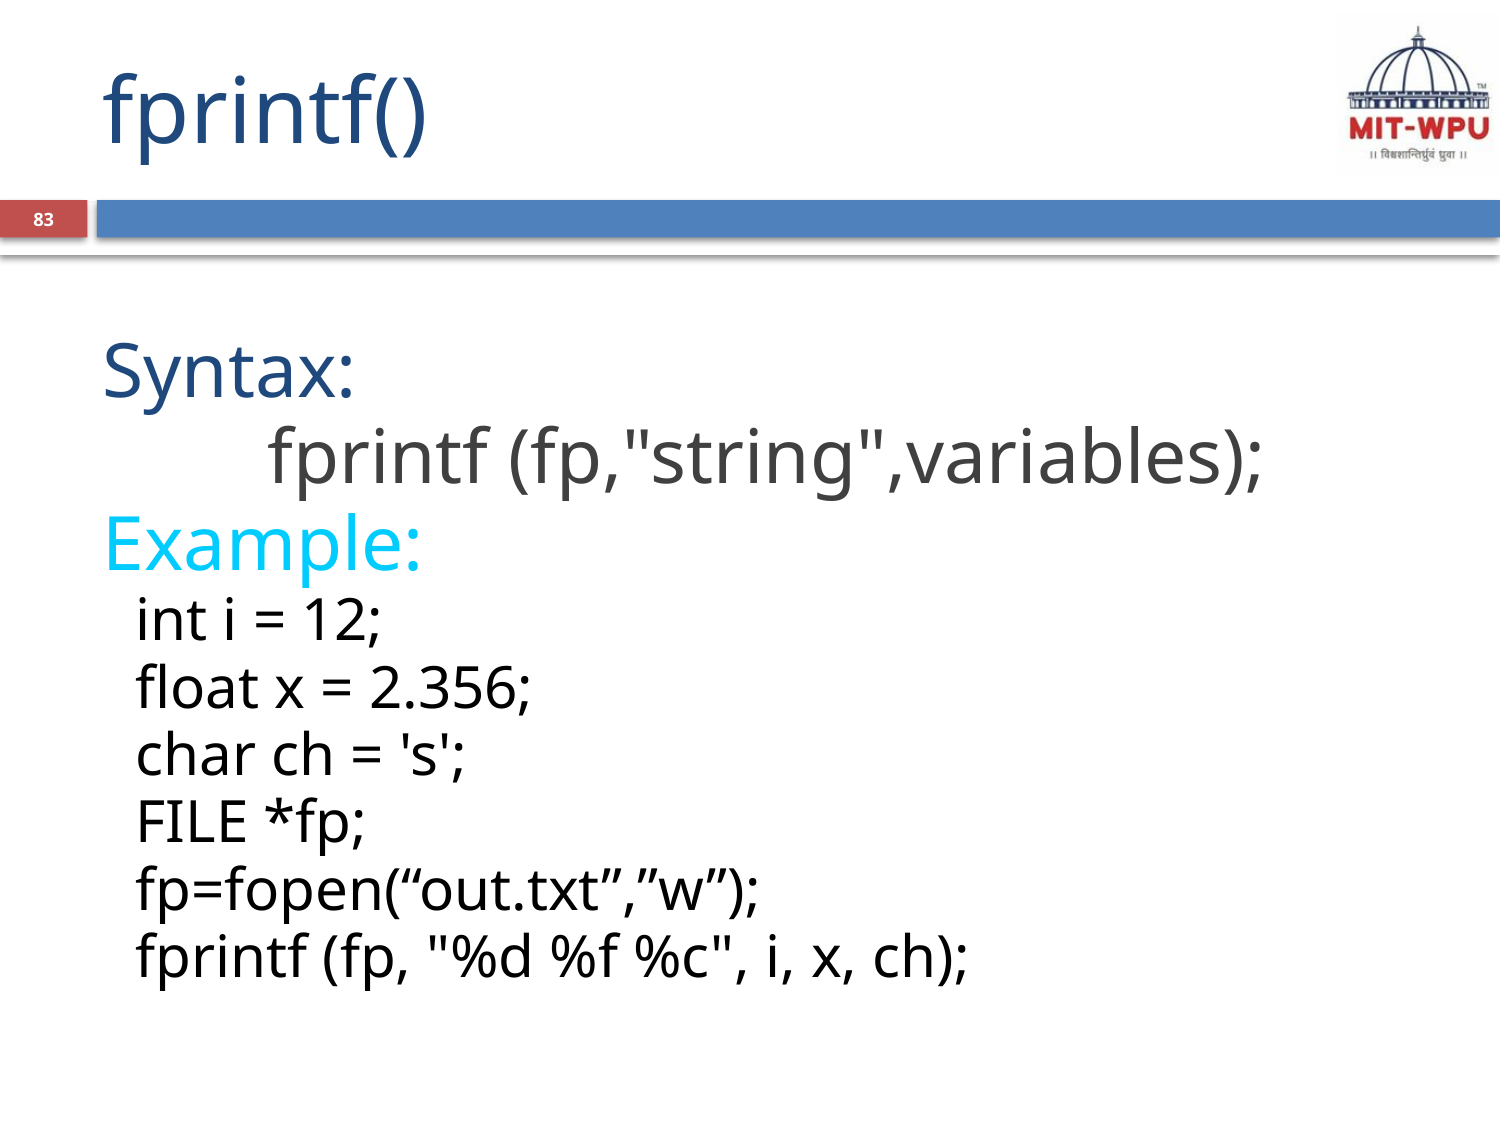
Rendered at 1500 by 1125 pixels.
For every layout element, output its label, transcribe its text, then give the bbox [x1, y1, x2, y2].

title fprintf() [87, 37, 1325, 237]
slide_number 83 [0, 200, 88, 241]
list Syntax: fprintf (fp,"string",variables); Example: int i = 12; float x = 2.356; char ch = 's'; FILE *fp; fp=fopen(“out.txt”,”w”); fprintf (fp, "%d %f %c", i, x, ch); [87, 237, 1463, 1025]
picture [1337, 12, 1500, 175]
